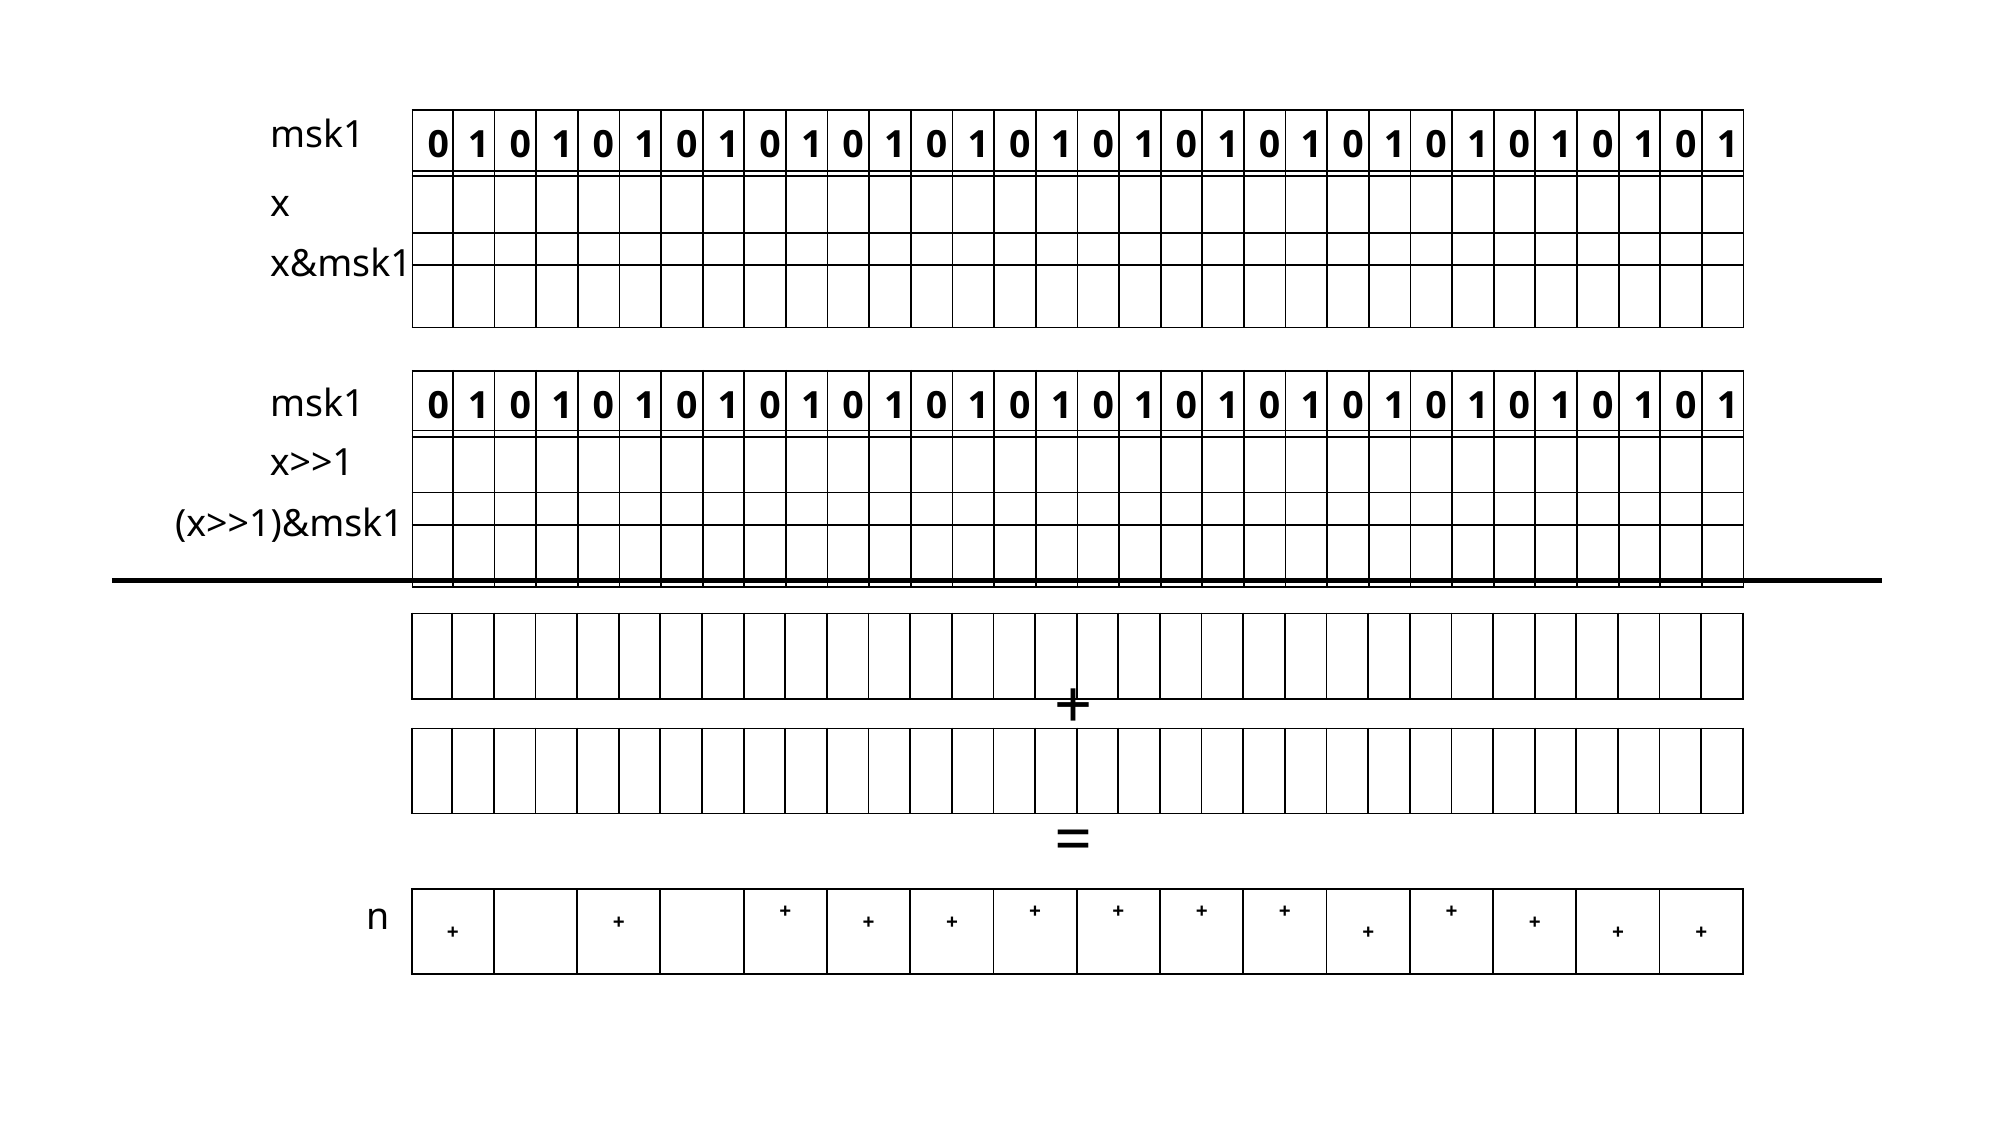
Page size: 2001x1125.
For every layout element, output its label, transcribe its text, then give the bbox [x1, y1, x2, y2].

table_header 0 [1661, 372, 1701, 430]
table_header 0 [1578, 372, 1618, 430]
table_header 1 [1370, 111, 1410, 175]
table_header 0 [1578, 111, 1618, 175]
table_header 0 [413, 163, 452, 171]
table_header 0 [662, 163, 702, 171]
table_header 0 [1328, 111, 1368, 175]
table_header 1 [1703, 111, 1743, 175]
text_box msk1 [255, 371, 1256, 432]
table_header 1 [1286, 111, 1326, 175]
table_header 1 [1536, 111, 1576, 175]
table_header 1 [1037, 163, 1077, 171]
table_header 0 [1078, 163, 1118, 171]
table_header 0 [828, 163, 868, 171]
table_header 1 [1703, 372, 1743, 430]
table_header 1 [1703, 431, 1743, 436]
table_header 1 [1536, 431, 1576, 436]
table_header 1 [870, 163, 910, 171]
table_header 0 [579, 163, 619, 171]
table_header 0 [1256, 372, 1285, 430]
text_box x>>1 [255, 430, 1255, 491]
table_header 0 [1411, 111, 1451, 175]
table_header 1 [1370, 431, 1410, 436]
table_header 1 [537, 163, 577, 171]
table_header 0 [1328, 431, 1368, 436]
table_header 0 [1495, 111, 1534, 175]
table_header 0 [1495, 431, 1534, 436]
table_header 1 [1203, 163, 1243, 171]
table_header 0 [1255, 431, 1285, 436]
table_header 0 [1411, 431, 1451, 436]
table_header 0 [912, 163, 952, 171]
table_header 1 [1453, 111, 1493, 175]
table_header 1 [1453, 372, 1493, 430]
table_header 1 [1370, 372, 1410, 430]
table_header 1 [704, 163, 743, 171]
table_header 0 [1661, 431, 1701, 436]
table_header 0 [1495, 372, 1534, 430]
table_header 1 [1620, 111, 1659, 175]
table_header 0 [1328, 372, 1368, 430]
text_box = [1040, 788, 1143, 884]
table_header 0 [495, 163, 535, 171]
table_header 0 [1245, 111, 1285, 175]
text_box msk1 [255, 103, 1256, 163]
table_header 0 [1411, 372, 1451, 430]
table_header 1 [1620, 431, 1659, 436]
table_header 1 [1286, 372, 1326, 430]
table_header 0 [1661, 111, 1701, 175]
text_box n [351, 884, 412, 945]
table_header 1 [953, 163, 993, 171]
table_header 1 [1620, 372, 1659, 430]
table_header 0 [1162, 163, 1201, 171]
table_header 1 [620, 163, 660, 171]
table_header 1 [1453, 431, 1493, 436]
text_box x&msk1 [255, 232, 1256, 292]
table_header 0 [995, 163, 1035, 171]
text_box (x>>1)&msk1 [160, 491, 1161, 551]
table_header 1 [787, 163, 827, 171]
text_box + [1040, 654, 1143, 750]
table_header 0 [1578, 431, 1618, 436]
table_header 1 [1536, 372, 1576, 430]
text_box x [255, 171, 1256, 232]
table_header 1 [454, 163, 494, 171]
table_header 0 [745, 163, 785, 171]
table_header 1 [1286, 431, 1326, 436]
table_header 1 [1120, 163, 1160, 171]
